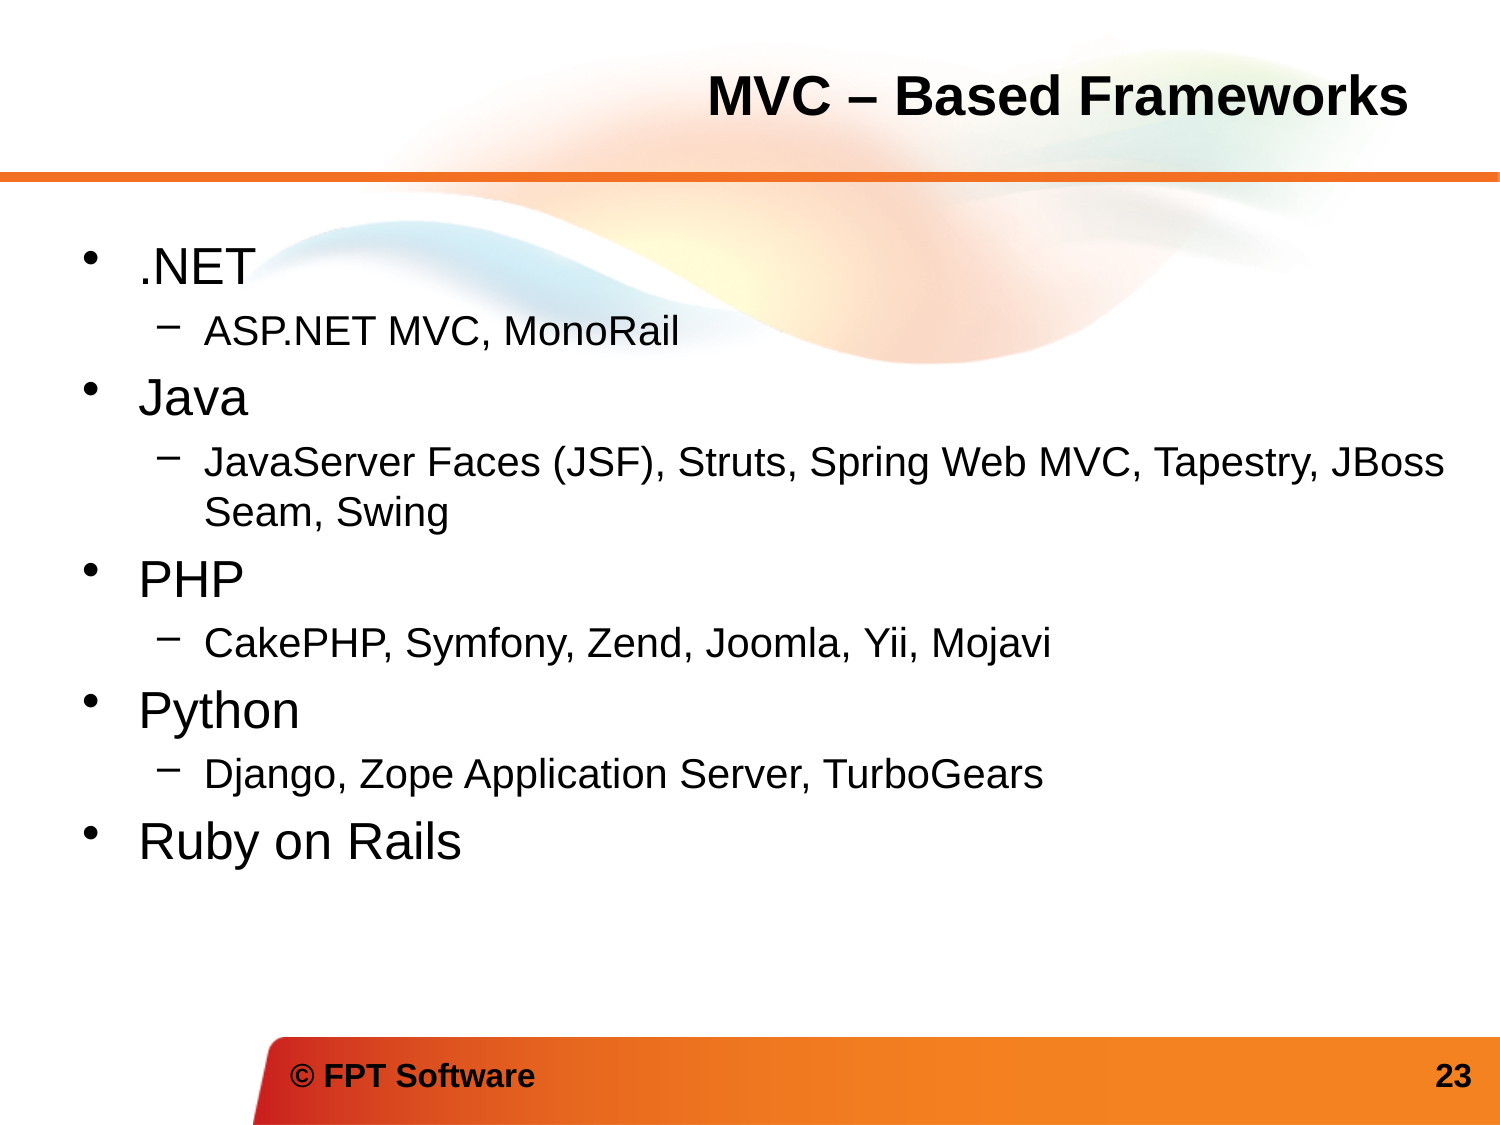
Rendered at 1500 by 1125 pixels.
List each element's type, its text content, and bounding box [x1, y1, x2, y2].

list .NET ASP.NET MVC, MonoRail Java JavaServer Faces (JSF), Struts, Spring Web MVC, Tapestry, JBoss Seam, Swing PHP CakePHP, Symfony, Zend, Joomla, Yii, Mojavi Python Django, Zope Application Server, TurboGears Ruby on Rails [67, 224, 1500, 956]
picture [253, 1037, 1500, 1125]
title MVC – Based Frameworks [437, 24, 1425, 161]
picture [0, 0, 1500, 224]
